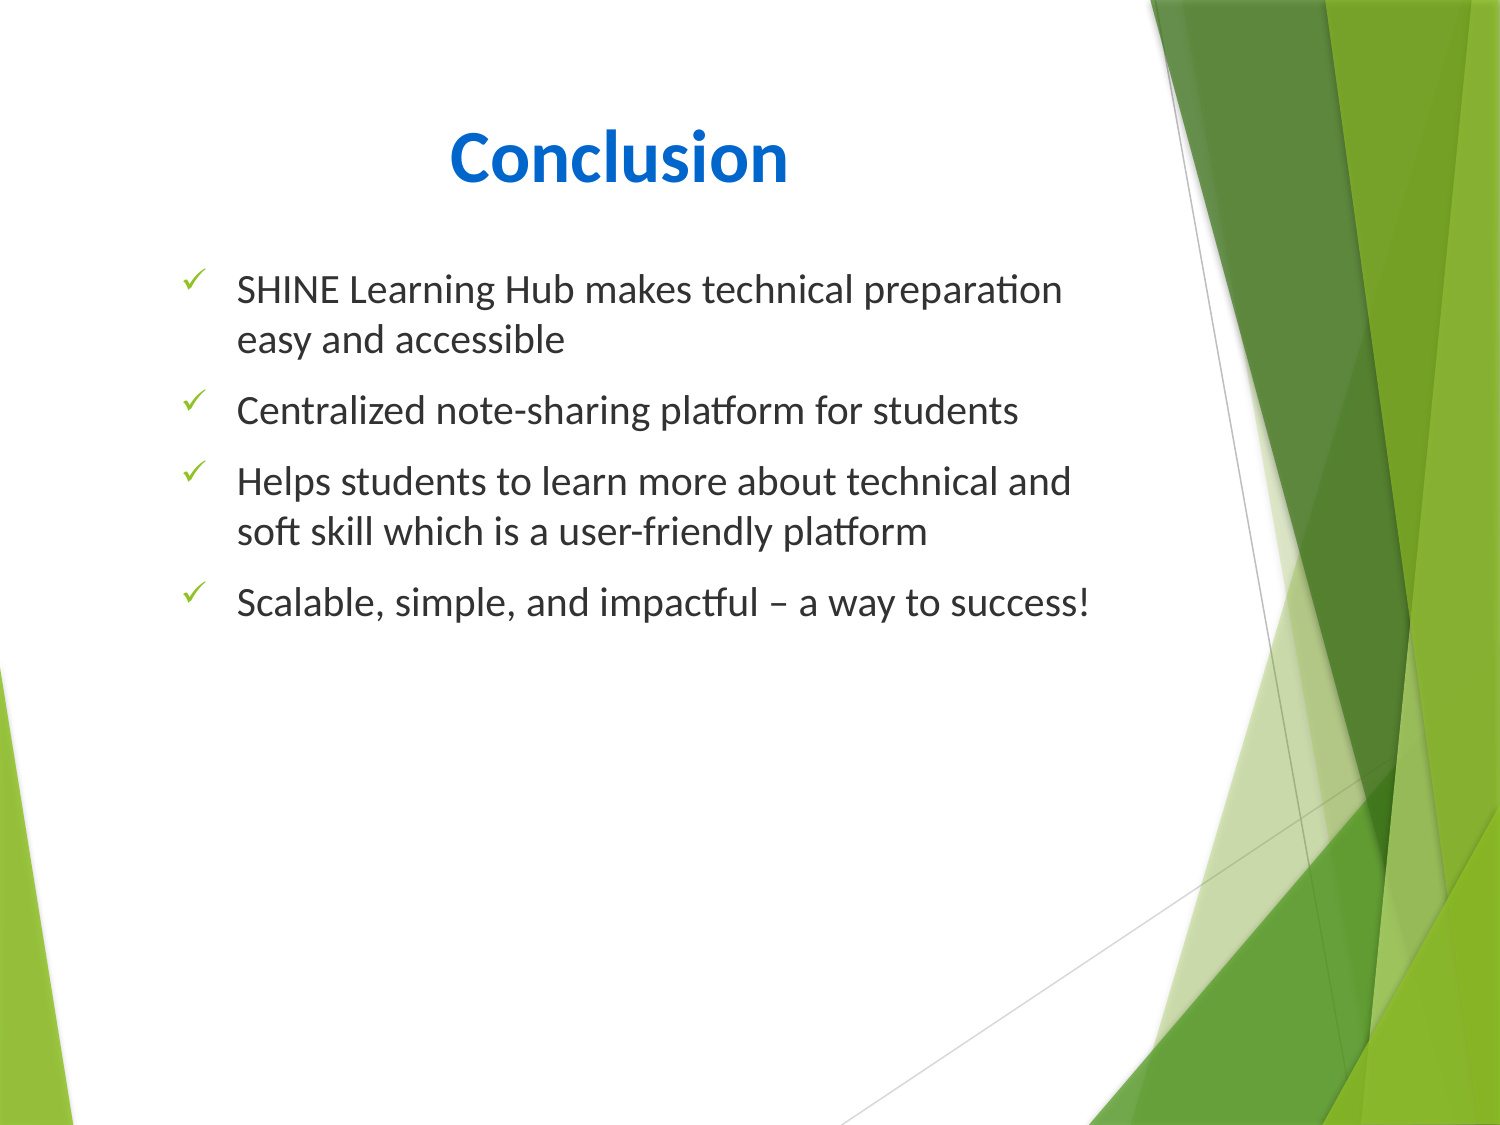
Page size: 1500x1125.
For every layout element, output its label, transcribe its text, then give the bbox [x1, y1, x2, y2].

list SHINE Learning Hub makes technical preparation easy and accessible Centralized note-sharing platform for students Helps students to learn more about technical and soft skill which is a user-friendly platform Scalable, simple, and impactful – a way to success! [99, 253, 1142, 730]
title Conclusion [99, 99, 1142, 253]
